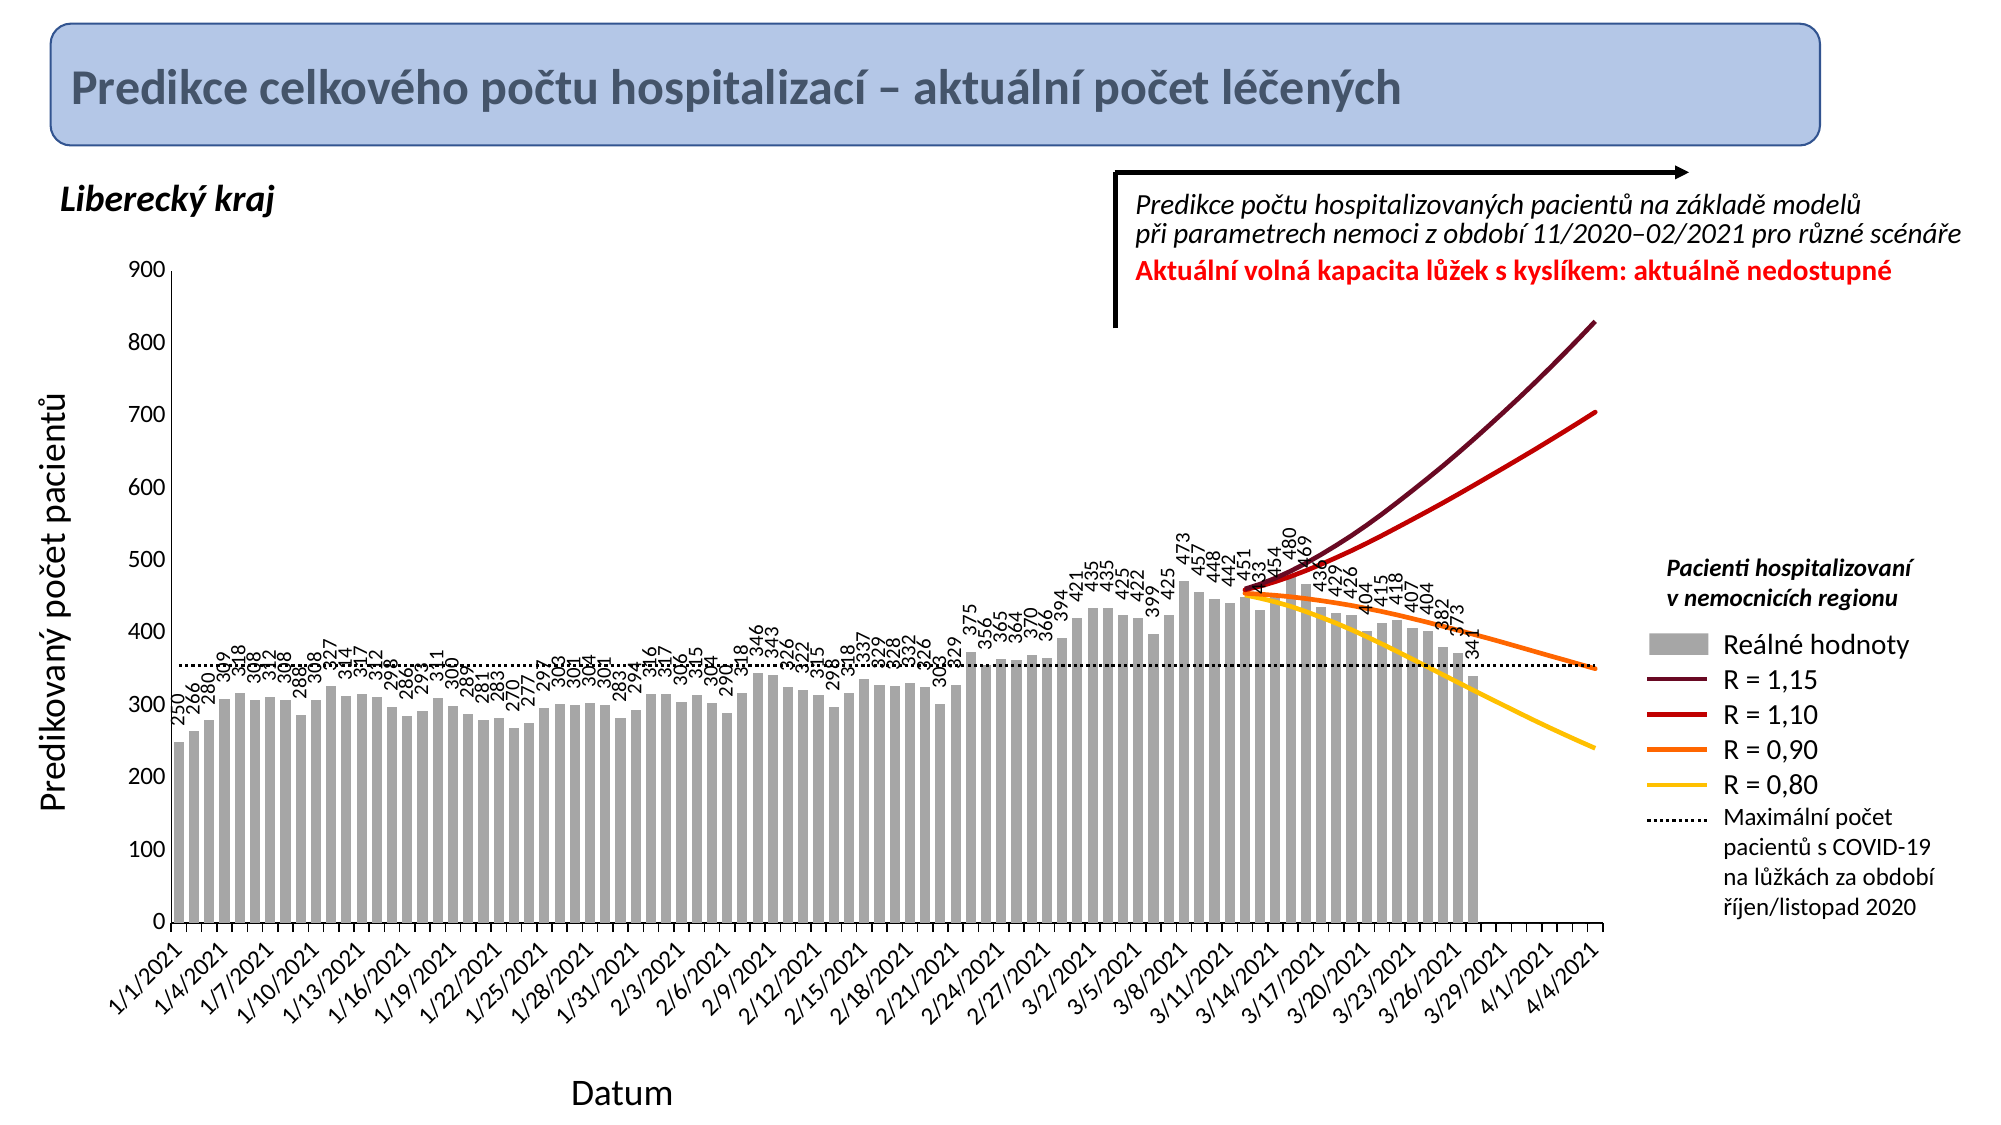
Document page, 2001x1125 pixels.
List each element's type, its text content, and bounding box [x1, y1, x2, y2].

table_header Predikce počtu hospitalizovaných pacientů na základě modelů při parametrech nemoci z období 11/2020–02/2021 pro různé scénáře [1690, 180, 1977, 245]
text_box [1647, 618, 1960, 932]
text_box Datum [556, 1067, 689, 1121]
text_box Liberecký kraj [45, 167, 316, 227]
text_box Predikovaný počet pacientů [19, 377, 63, 828]
chart [63, 245, 2000, 1067]
text_box Predikce celkového počtu hospitalizací – aktuální počet léčených [49, 22, 1822, 147]
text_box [1114, 172, 1690, 245]
